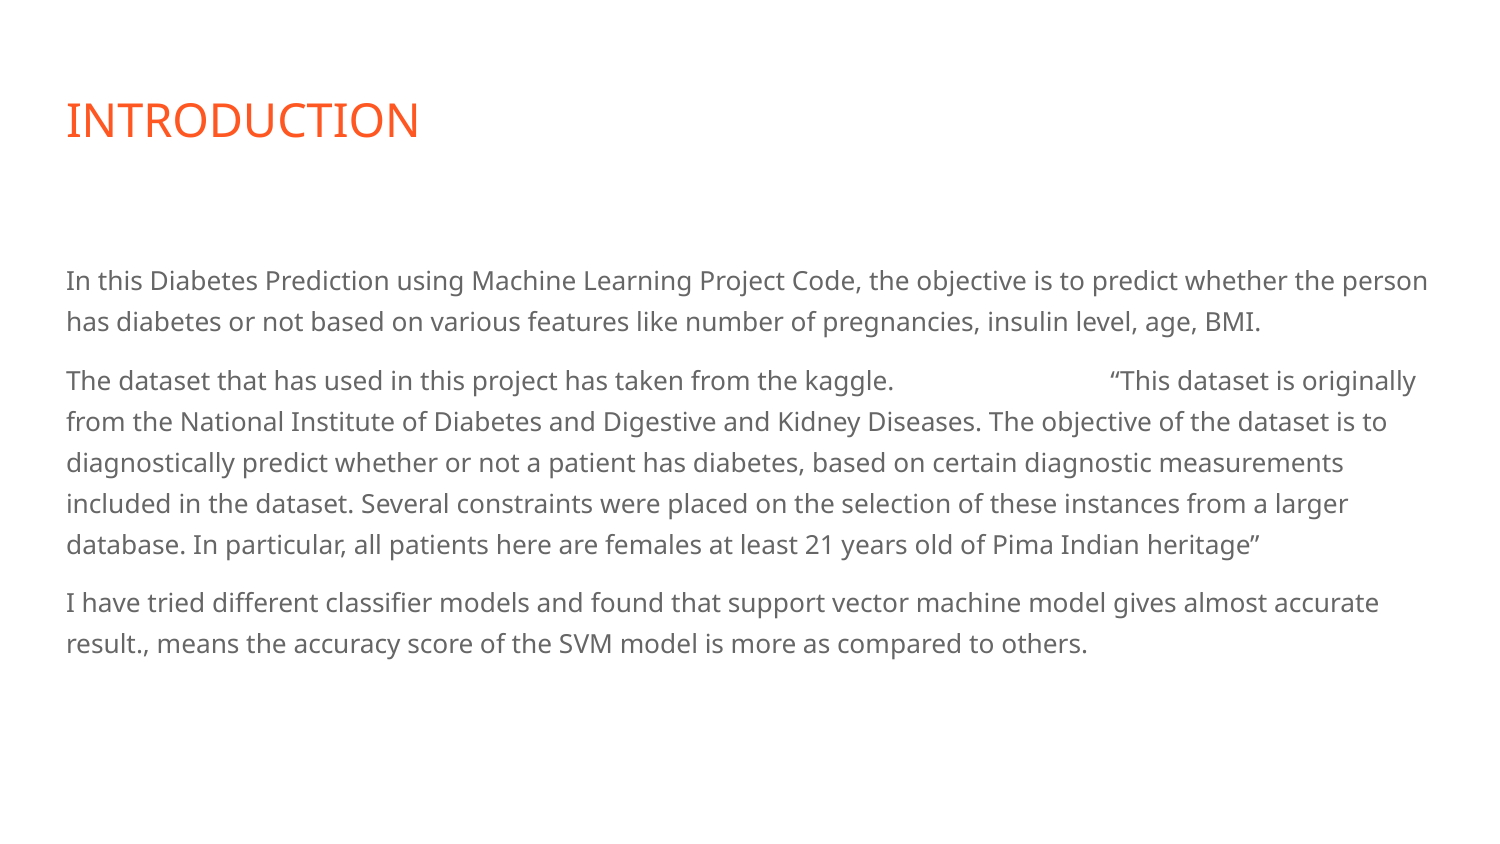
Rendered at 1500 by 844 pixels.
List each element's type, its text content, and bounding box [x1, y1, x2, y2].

title INTRODUCTION [51, 72, 1449, 167]
list In this Diabetes Prediction using Machine Learning Project Code, the objective is to predict whether the person has diabetes or not based on various features like number of pregnancies, insulin level, age, BMI. The dataset that has used in this project has taken from the kaggle. “This dataset is originally from the National Institute of Diabetes and Digestive and Kidney Diseases. The objective of the dataset is to diagnostically predict whether or not a patient has diabetes, based on certain diagnostic measurements included in the dataset. Several constraints were placed on the selection of these instances from a larger database. In particular, all patients here are females at least 21 years old of Pima Indian heritage” I have tried different classifier models and found that support vector machine model gives almost accurate result., means the accuracy score of the SVM model is more as compared to others. [51, 189, 1449, 750]
